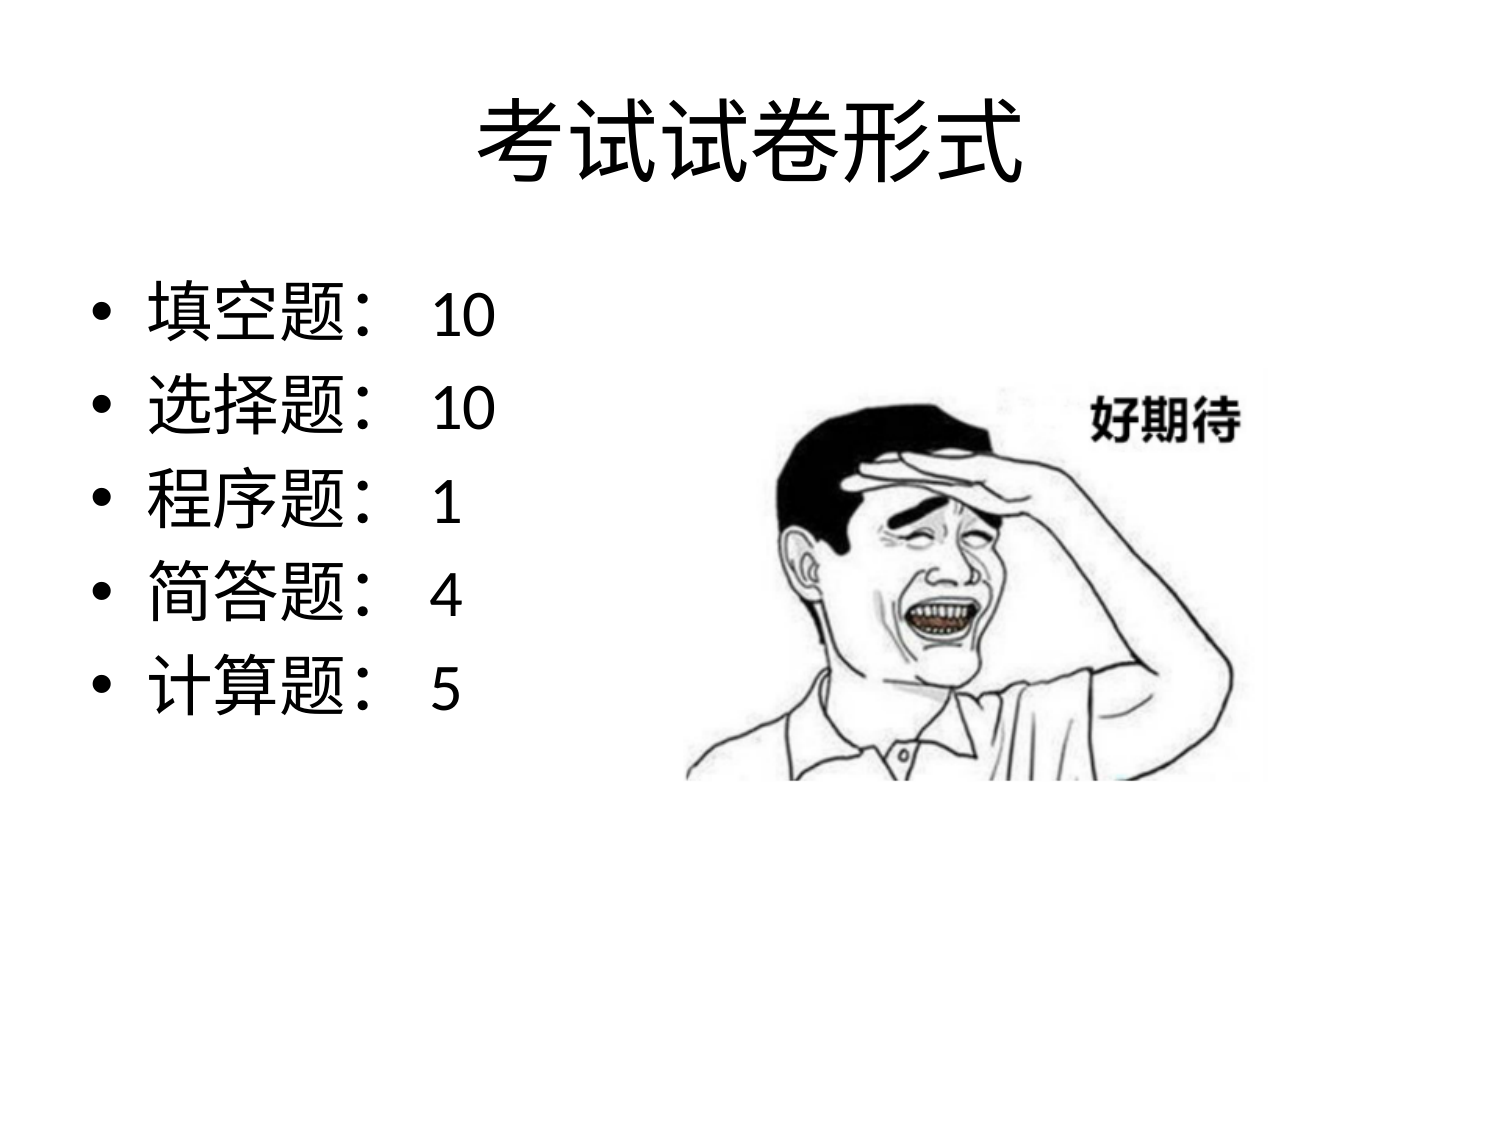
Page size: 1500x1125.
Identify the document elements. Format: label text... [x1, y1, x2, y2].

list 填空题：10 选择题：10 程序题：1 简答题：4 计算题：5 [75, 262, 1425, 1005]
title 考试试卷形式 [75, 45, 1425, 233]
picture [678, 349, 1275, 804]
